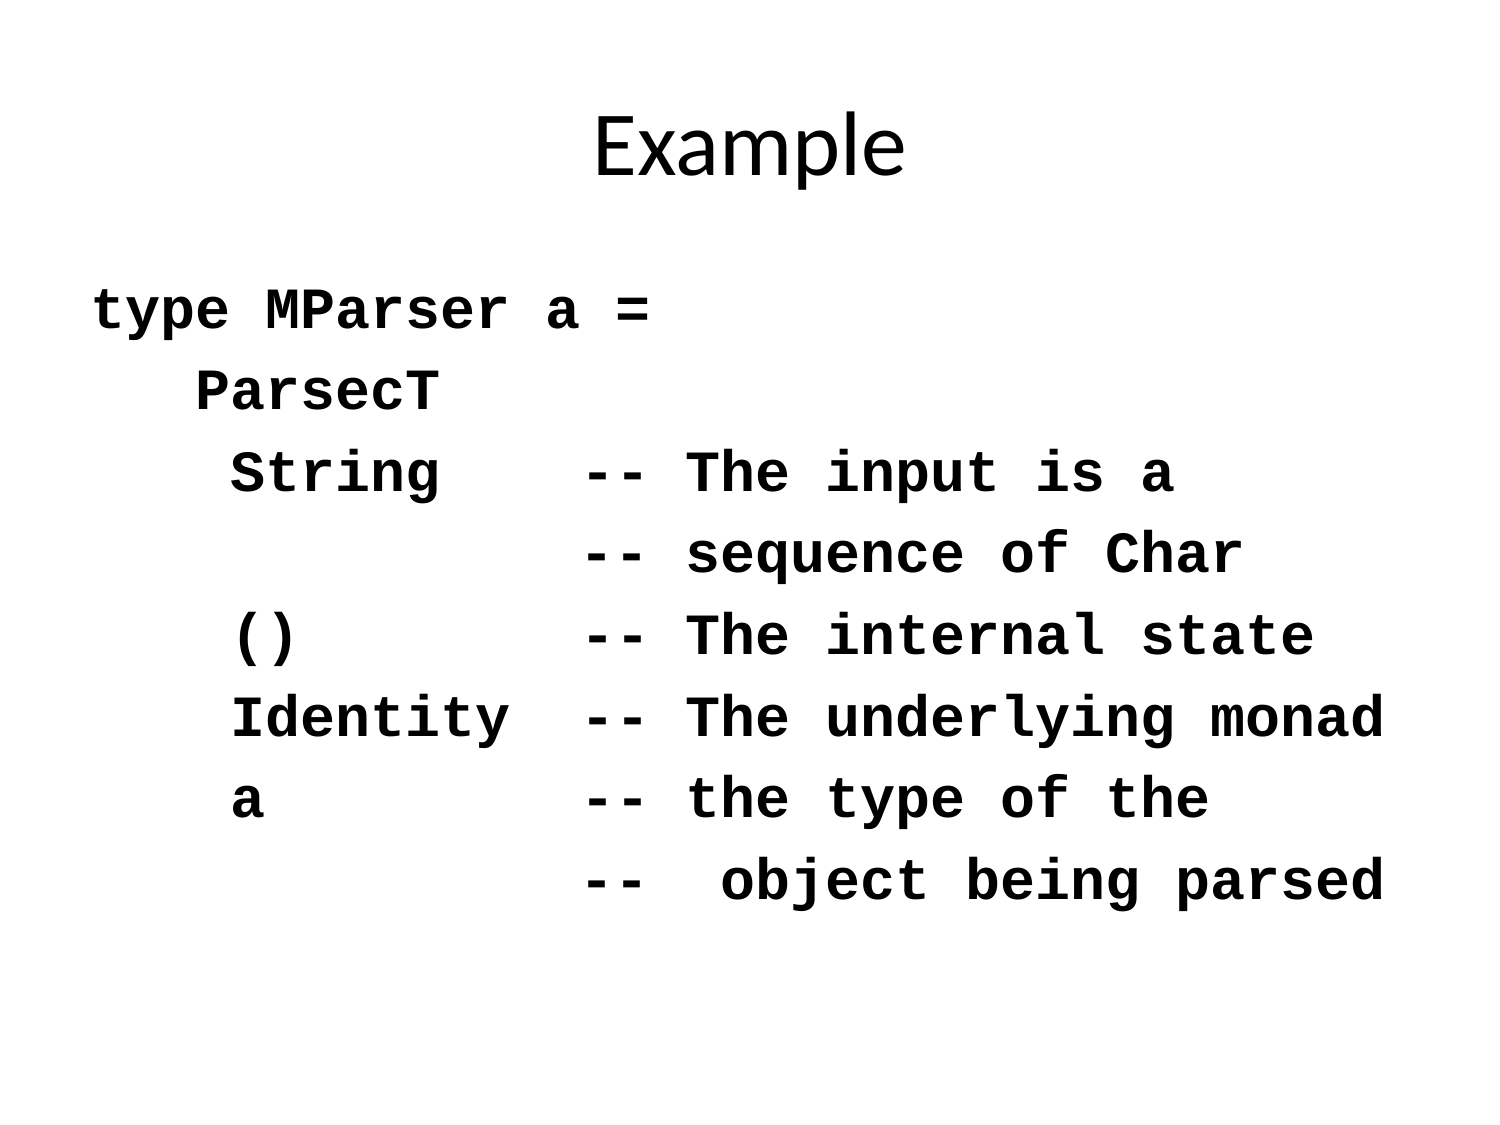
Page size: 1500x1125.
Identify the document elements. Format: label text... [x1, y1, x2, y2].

title Example [75, 45, 1425, 233]
list type MParser a = ParsecT String -- The input is a -- sequence of Char () -- The internal state Identity -- The underlying monad a -- the type of the -- object being parsed [75, 262, 1425, 1005]
